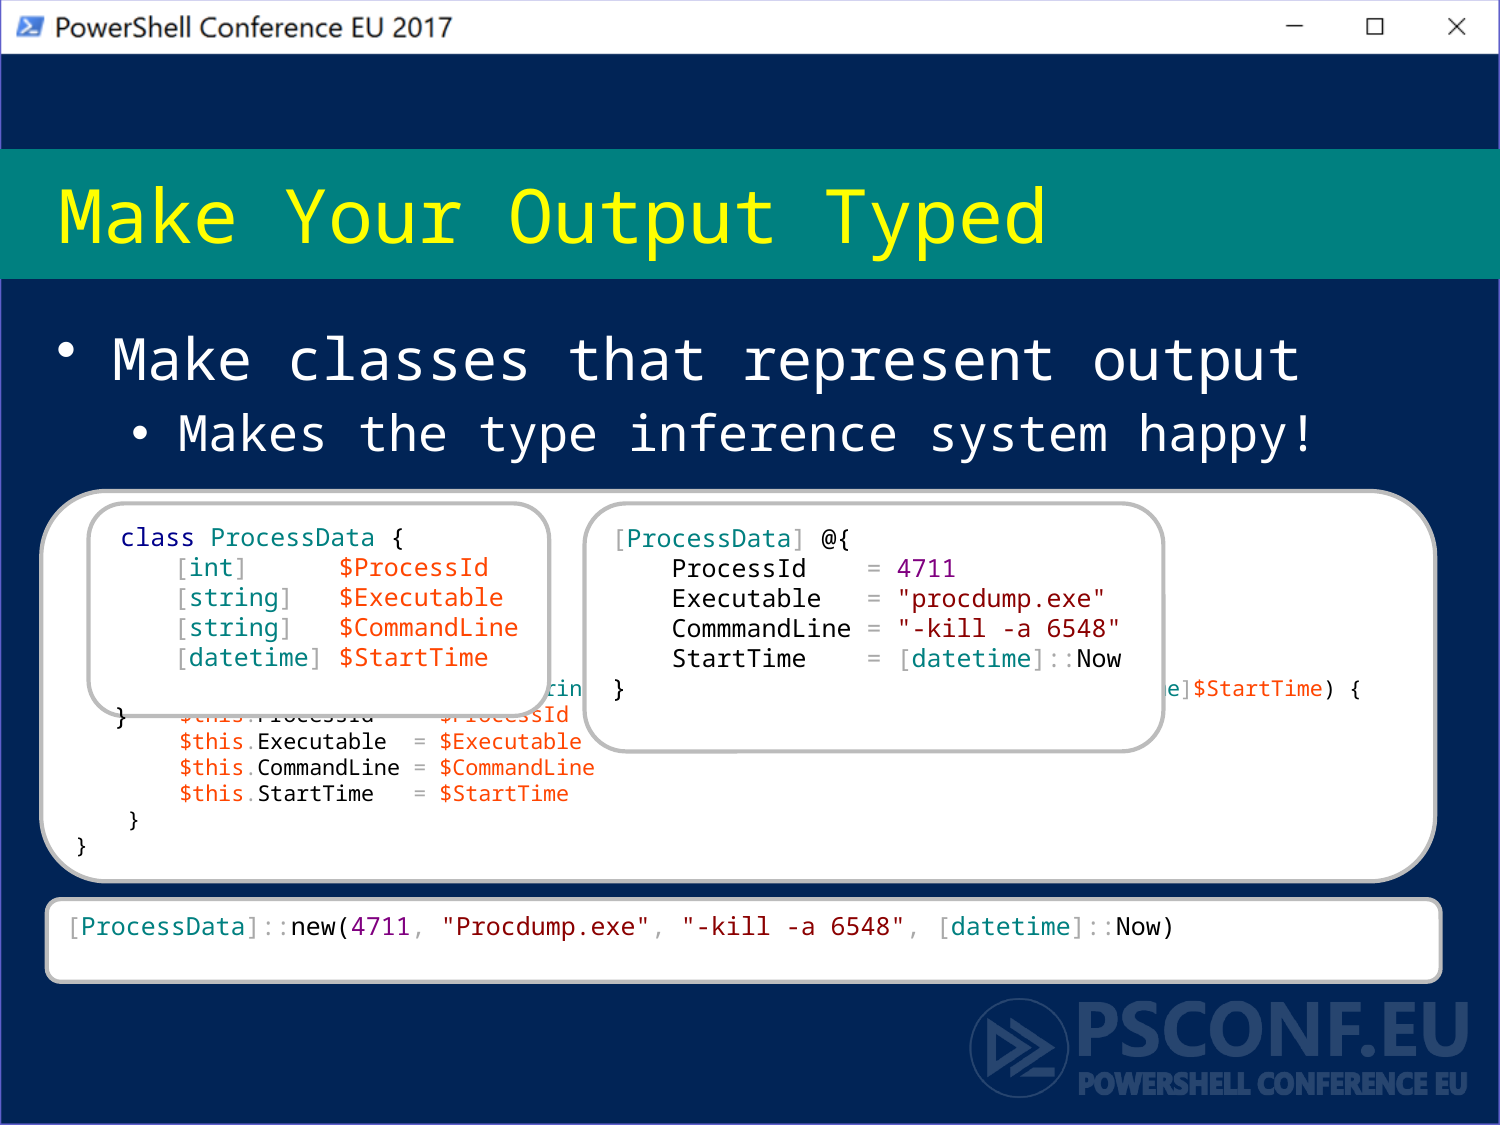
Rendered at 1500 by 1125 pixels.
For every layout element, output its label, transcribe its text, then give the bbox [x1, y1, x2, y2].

text_box [ProcessData] @{ ProcessId = 4711 Executable = "procdump.exe" CommmandLine = "-kill -a 6548" StartTime = [datetime]::Now } [582, 501, 1166, 754]
picture [0, 279, 1500, 1125]
text_box [ProcessData]::new(4711, "Procdump.exe", "-kill -a 6548", [datetime]::Now) [44, 897, 1443, 984]
list Make classes that represent output Makes the type inference system happy! [41, 314, 1459, 1035]
text_box class ProcessData { [int] $ProcessId [string] $Executable [string] $CommandLine [datetime] $StartTime } [86, 501, 552, 719]
title Make Your Output Typed [0, 149, 1500, 279]
picture [0, 0, 1500, 149]
